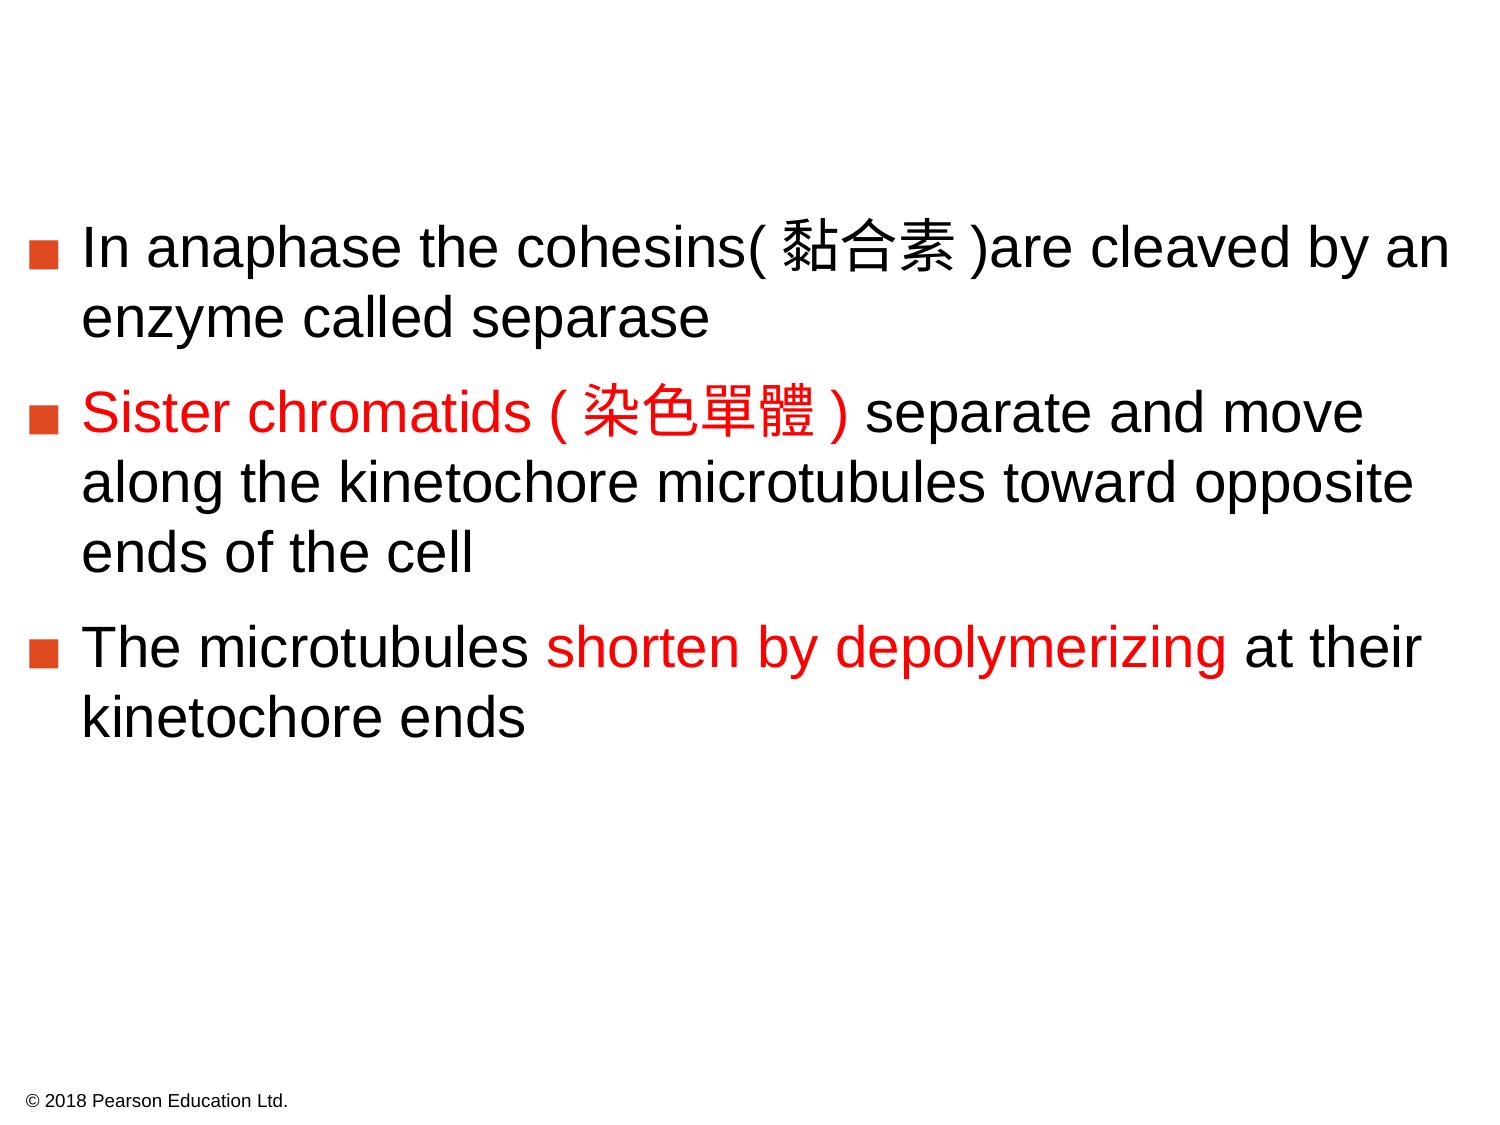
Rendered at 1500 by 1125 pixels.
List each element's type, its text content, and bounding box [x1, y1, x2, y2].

list In anaphase the cohesins(黏合素)are cleaved by an enzyme called separase Sister chromatids (染色單體) separate and move along the kinetochore microtubules toward opposite ends of the cell The microtubules shorten by depolymerizing at their kinetochore ends [24, 208, 1475, 1065]
footer © 2018 Pearson Education Ltd. [10, 1080, 518, 1119]
